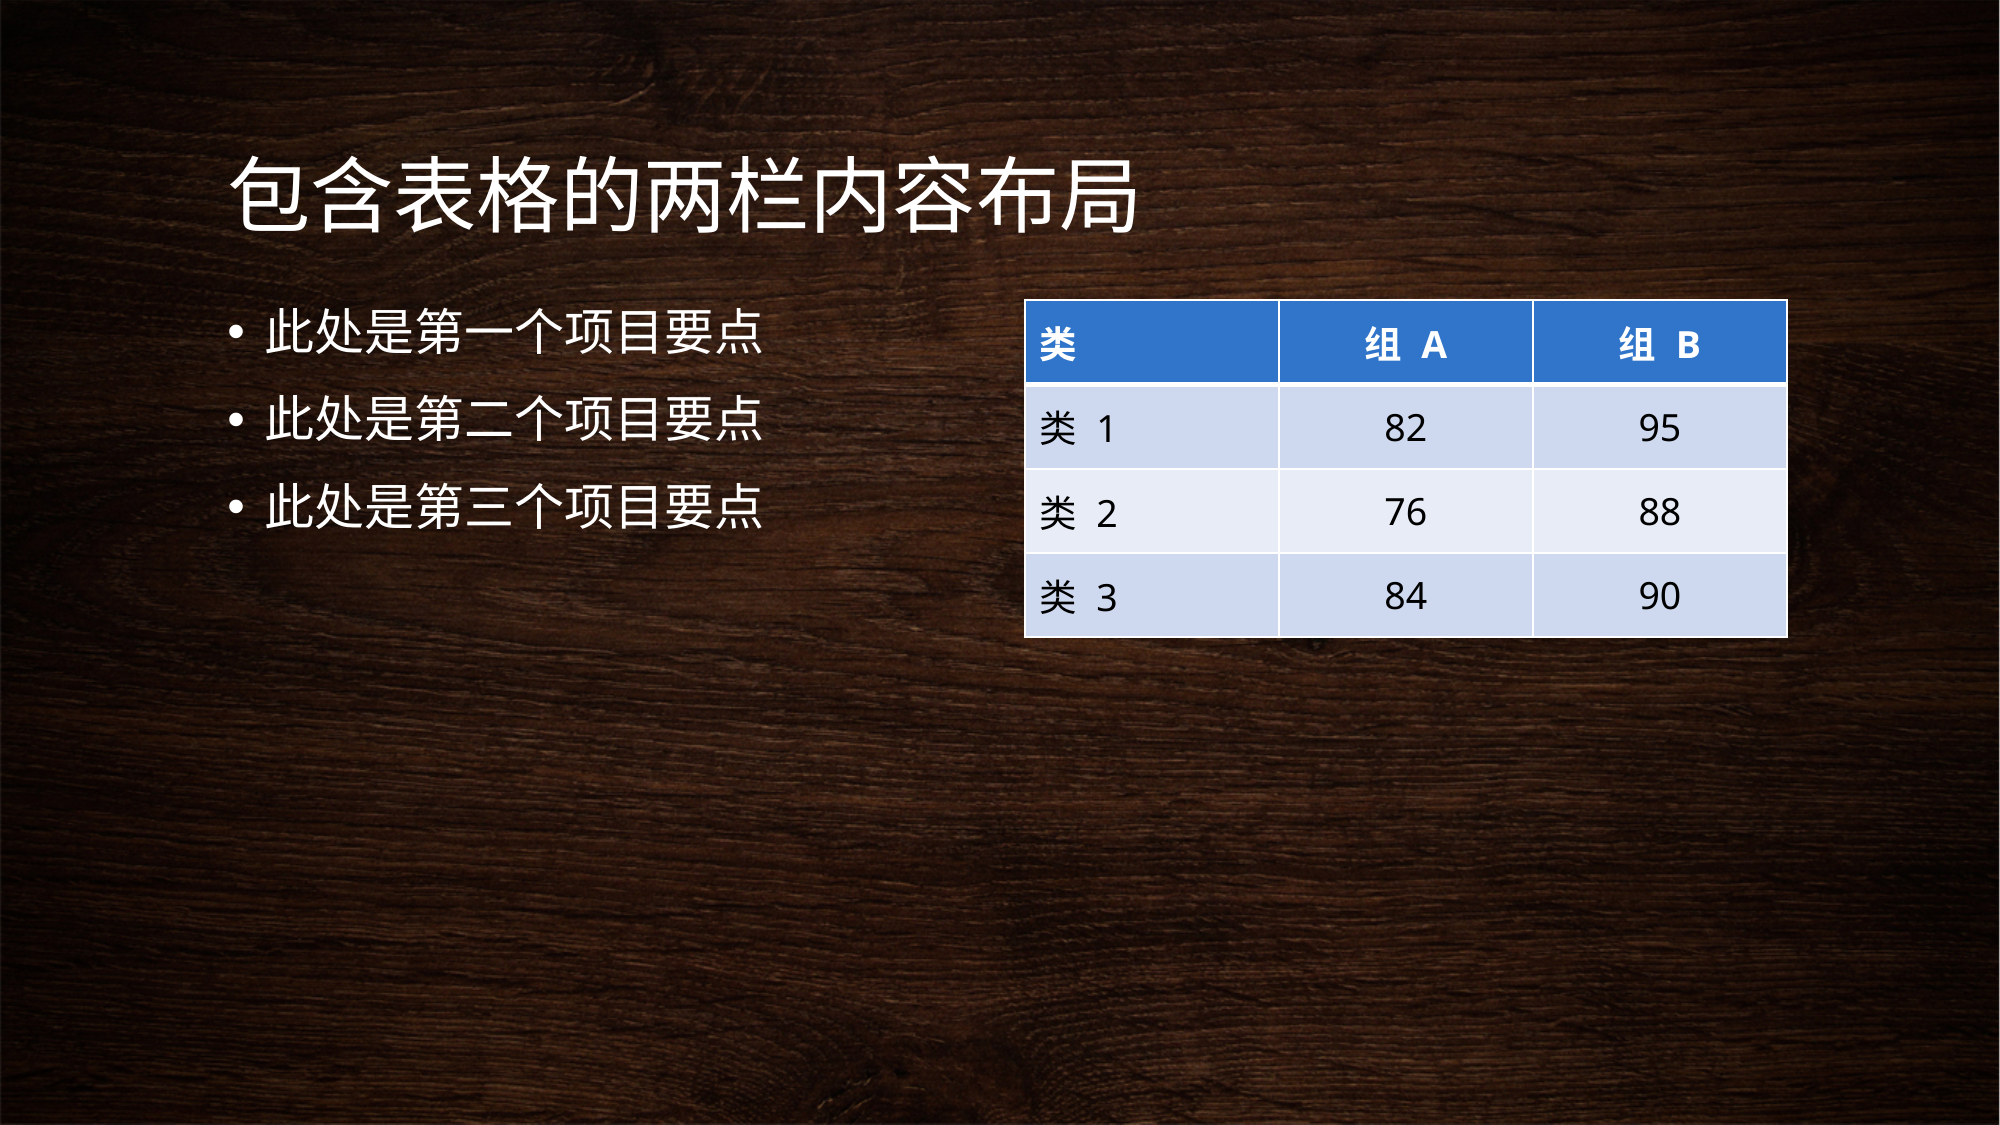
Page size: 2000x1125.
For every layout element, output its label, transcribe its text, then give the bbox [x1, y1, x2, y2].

table_cell 90 [1534, 554, 1786, 636]
table_header 组 B [1534, 301, 1786, 382]
table_header 组 A [1280, 301, 1532, 382]
list 此处是第一个项目要点 此处是第二个项目要点 此处是第三个项目要点 [212, 299, 975, 1013]
table_cell 82 [1280, 387, 1532, 468]
table_header 类 [1026, 301, 1278, 382]
table_cell 76 [1280, 470, 1532, 552]
picture [0, 0, 2000, 1125]
table_cell 类 1 [1026, 387, 1278, 468]
title 包含表格的两栏内容布局 [212, 62, 1788, 250]
table_cell 95 [1534, 387, 1786, 468]
table_cell 84 [1280, 554, 1532, 636]
table_cell 88 [1534, 470, 1786, 552]
table_cell 类 3 [1026, 554, 1278, 636]
table_cell 类 2 [1026, 470, 1278, 552]
